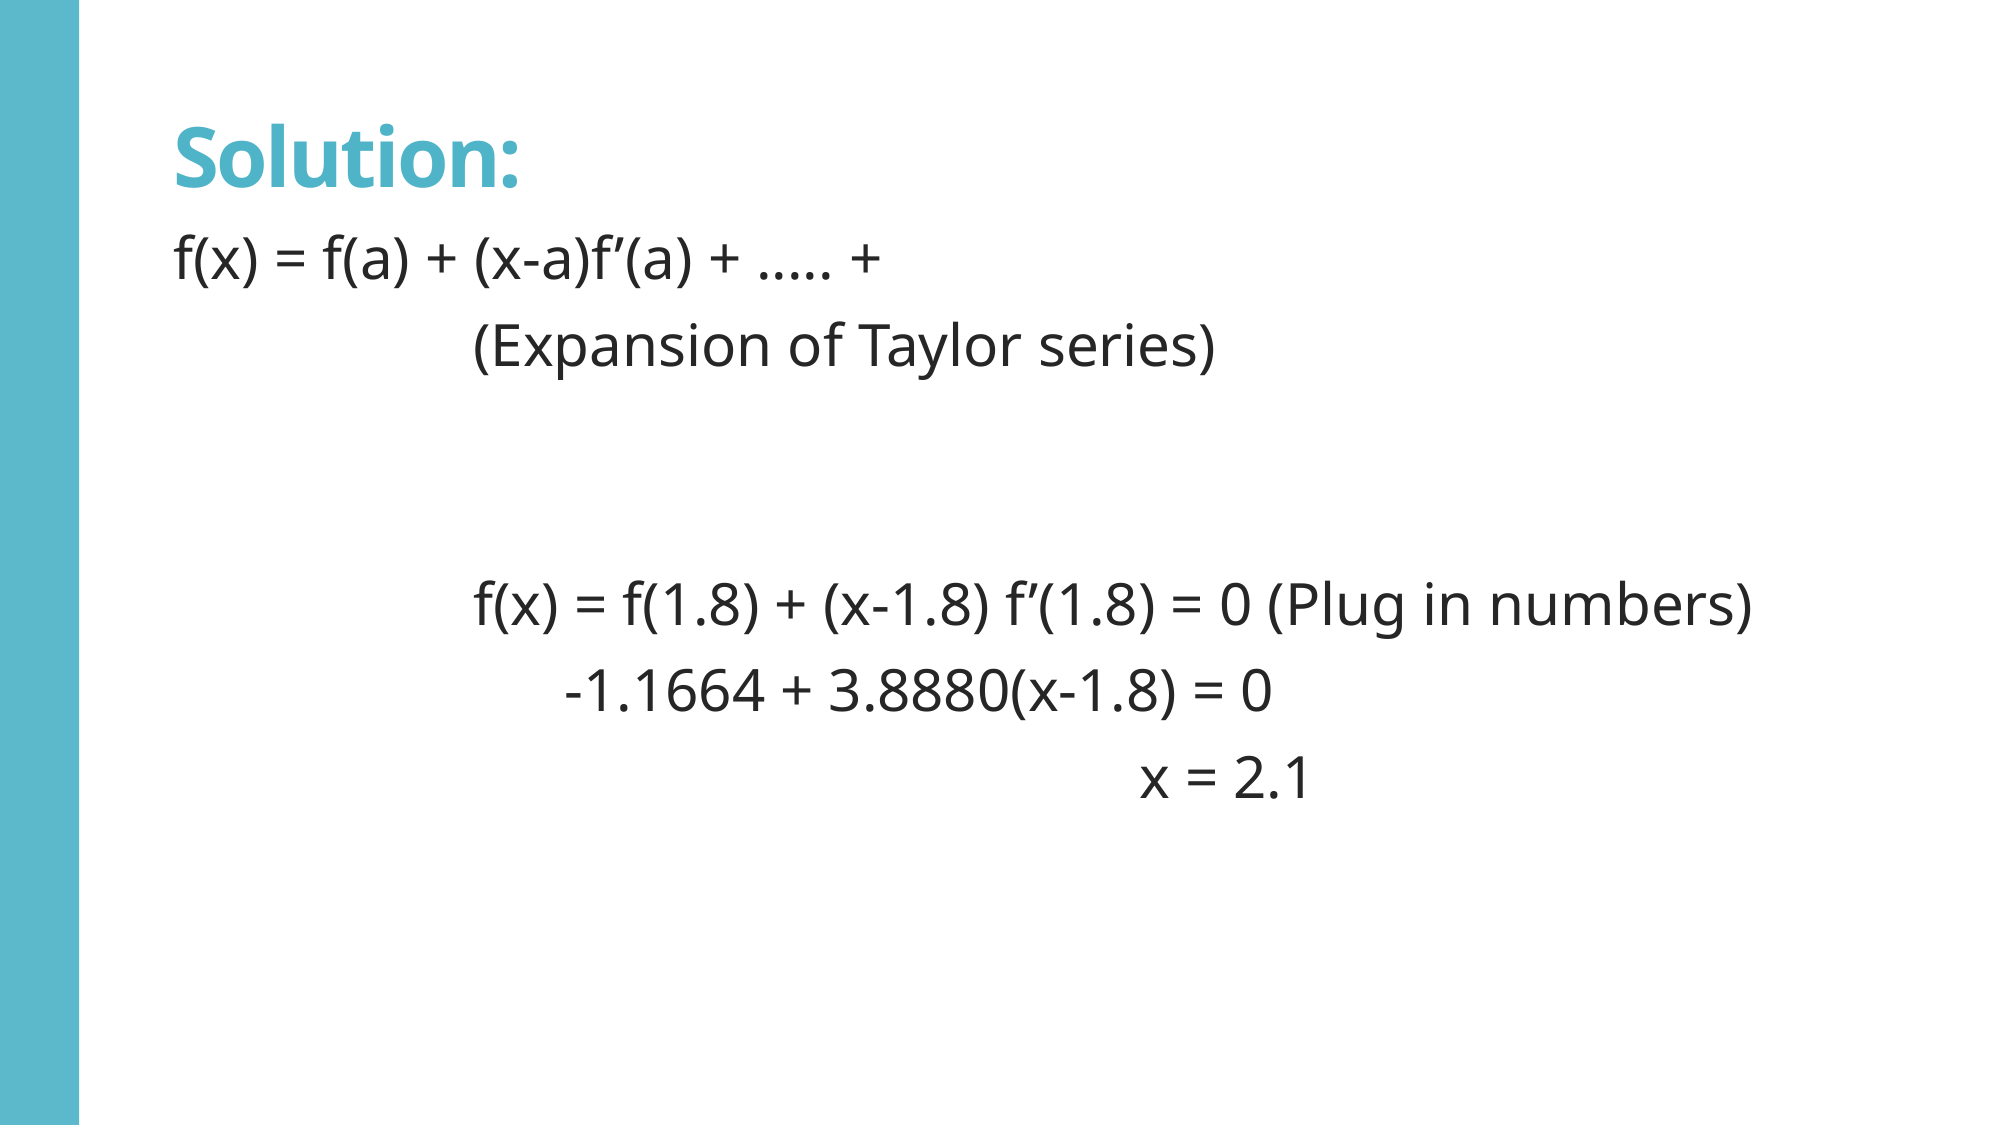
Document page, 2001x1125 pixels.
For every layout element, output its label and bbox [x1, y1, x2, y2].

text_box [0, 0, 80, 1125]
